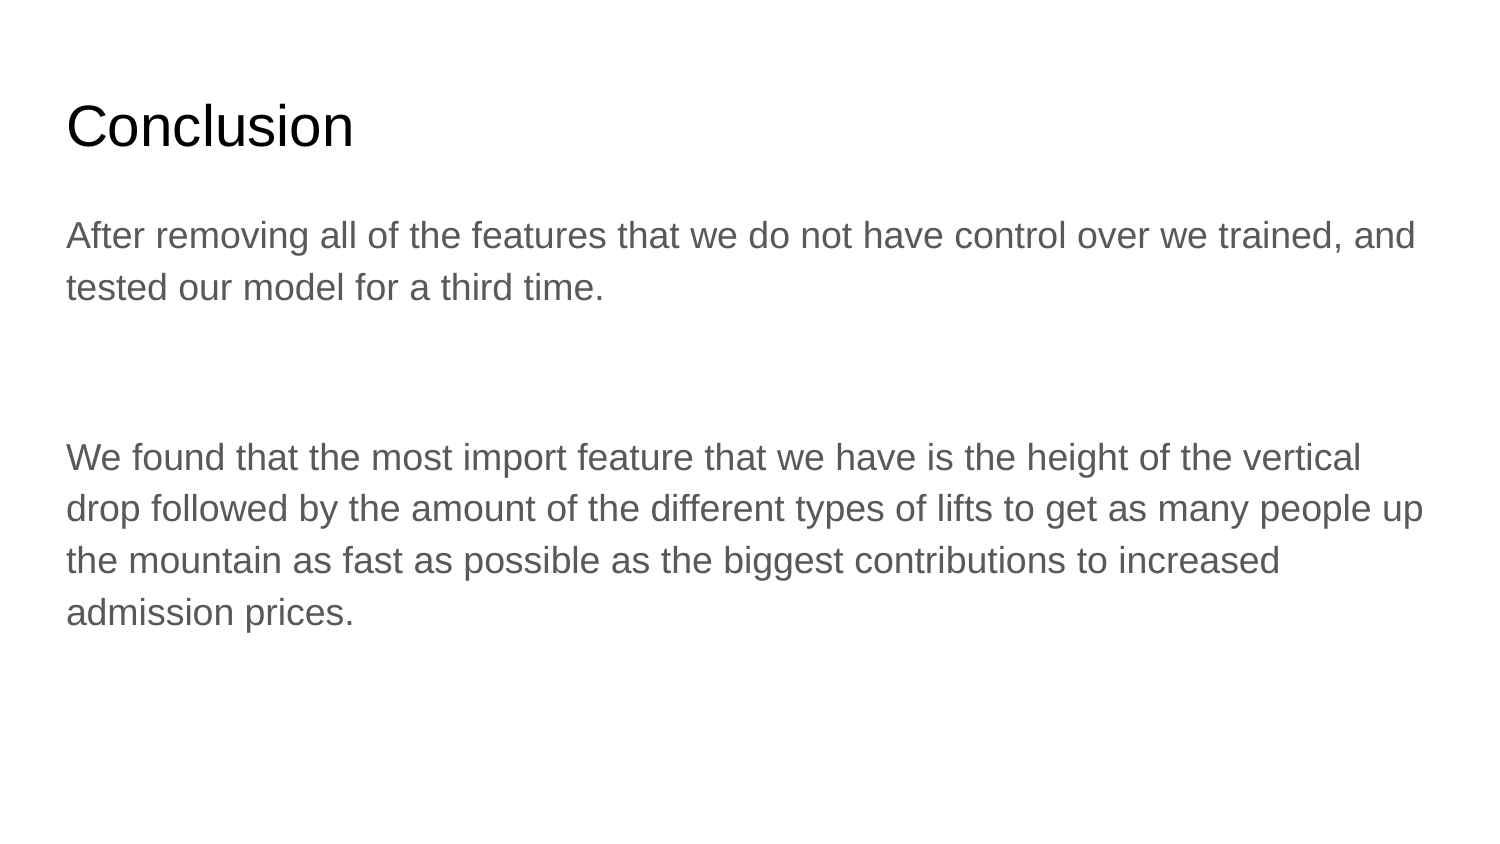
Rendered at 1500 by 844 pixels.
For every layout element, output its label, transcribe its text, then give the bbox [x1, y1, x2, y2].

list After removing all of the features that we do not have control over we trained, and tested our model for a third time. We found that the most import feature that we have is the height of the vertical drop followed by the amount of the different types of lifts to get as many people up the mountain as fast as possible as the biggest contributions to increased admission prices. [51, 189, 1449, 750]
title Conclusion [51, 72, 1449, 167]
